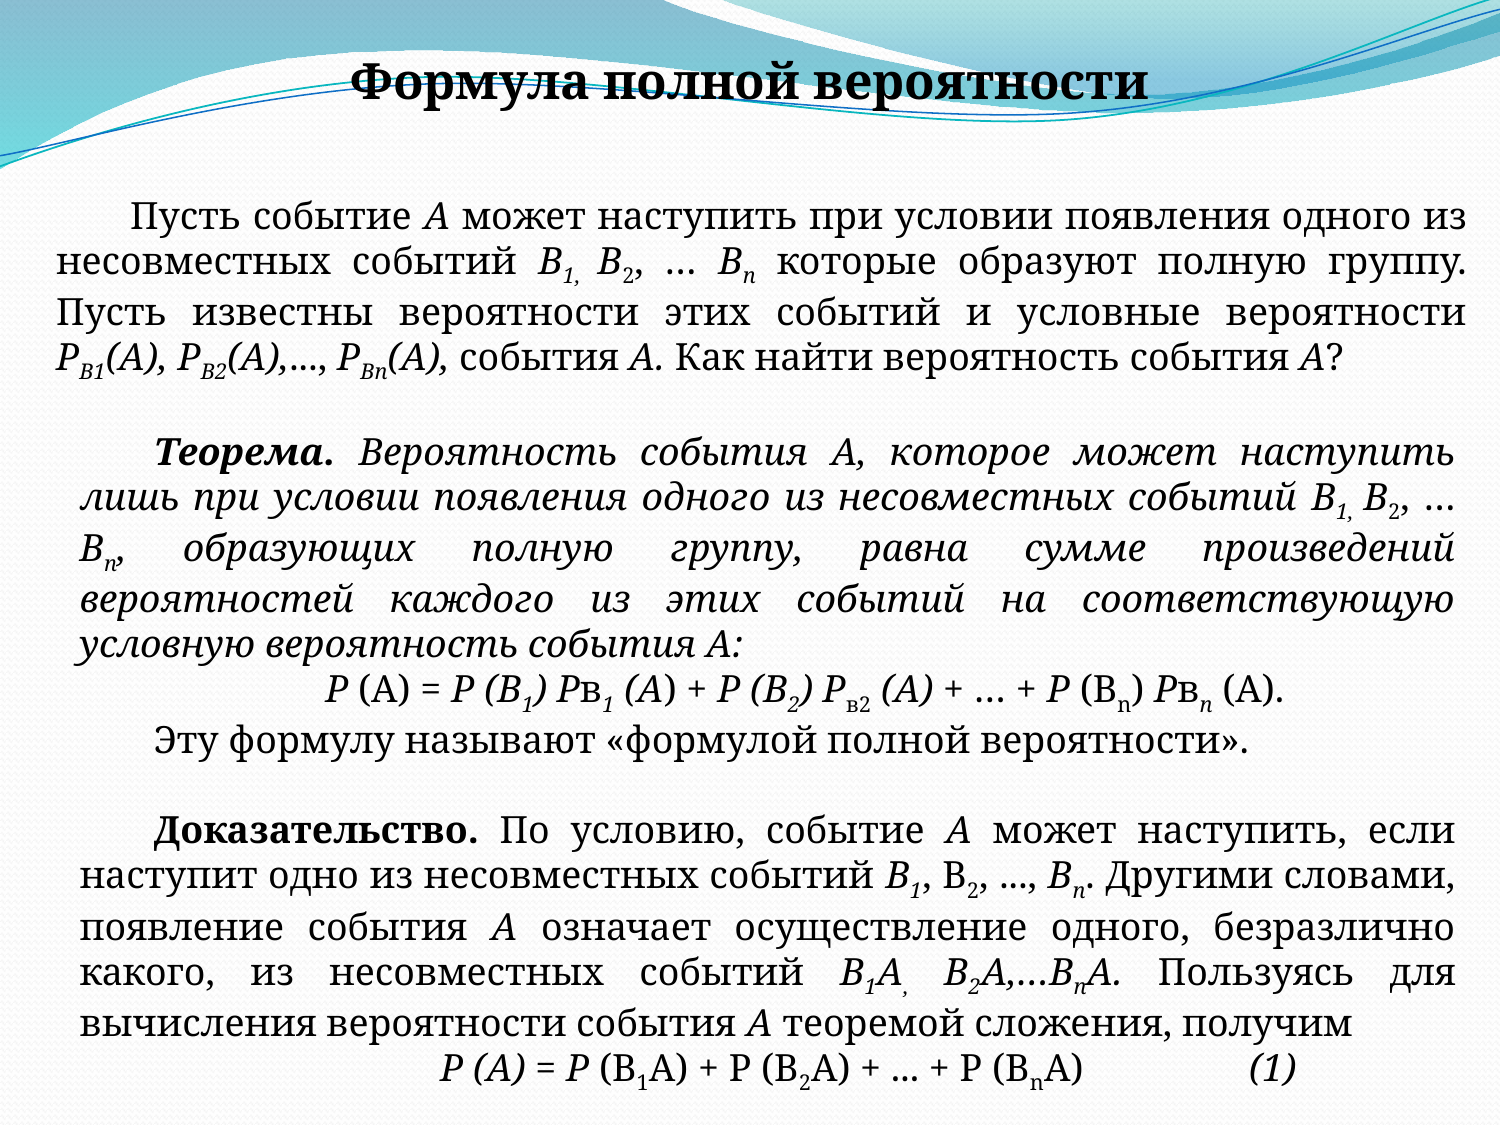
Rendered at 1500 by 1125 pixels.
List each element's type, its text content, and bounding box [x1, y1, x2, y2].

text_box Пусть событие А может наступить при условии появления одного из несовместных событий B1, В2, … Вn которые образуют полную группу. Пусть известны вероятности этих событий и условные вероятности PВ1(А), PВ2(А),..., PВn(А), события А. Как найти вероятность события А? [41, 184, 1483, 437]
text_box Теорема. Вероятность события А, которое может наступить лишь при условии появления одного из несовместных событий B1, В2, … Вn, образующих полную группу, равна сумме произведений вероятностей каждого из этих событий на соответствующую условную вероятность события А: Р (А) = Р (В1) Рв1 (А) + Р (В2) Рв2 (А) + … + Р (Вn) Рвn (А). Эту формулу называют «формулой полной вероятности». Доказательство. По условию, событие А может наступить, если наступит одно из несовместных событий В1, В2, ..., Вп. Другими словами, появление события А означает осуществление одного, безразлично какого, из несовместных событий B1A, В2А,…ВnА. Пользуясь для вычисления вероятности события А теоремой сложе­ния, получим Р (А) = Р (B1A) + Р (В2А) + ... + Р (ВnА) (1) [64, 420, 1471, 1125]
text_box Формула полной вероятности [100, 42, 1400, 118]
